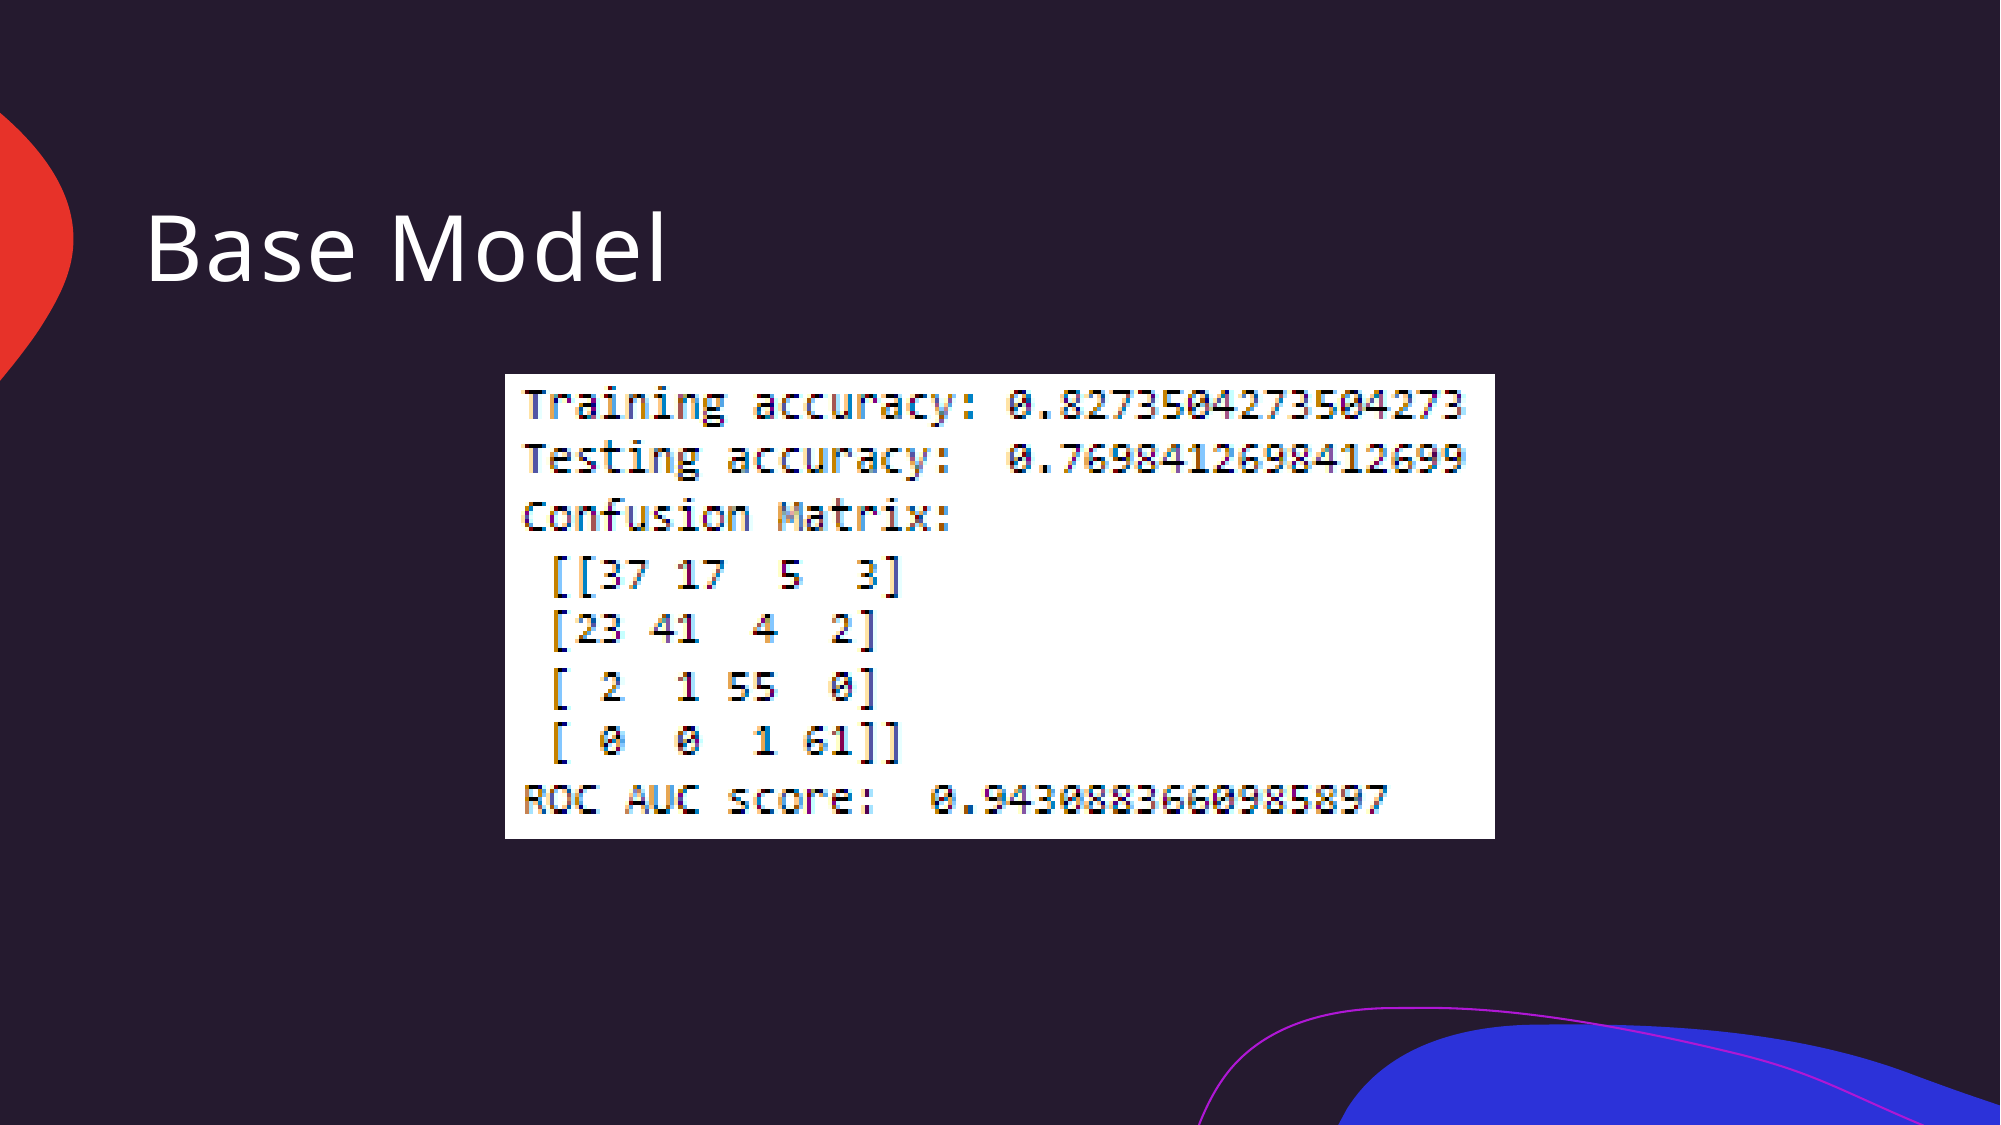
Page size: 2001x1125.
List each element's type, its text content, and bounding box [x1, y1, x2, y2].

picture [505, 374, 1495, 839]
title Base Model [125, 125, 1875, 375]
